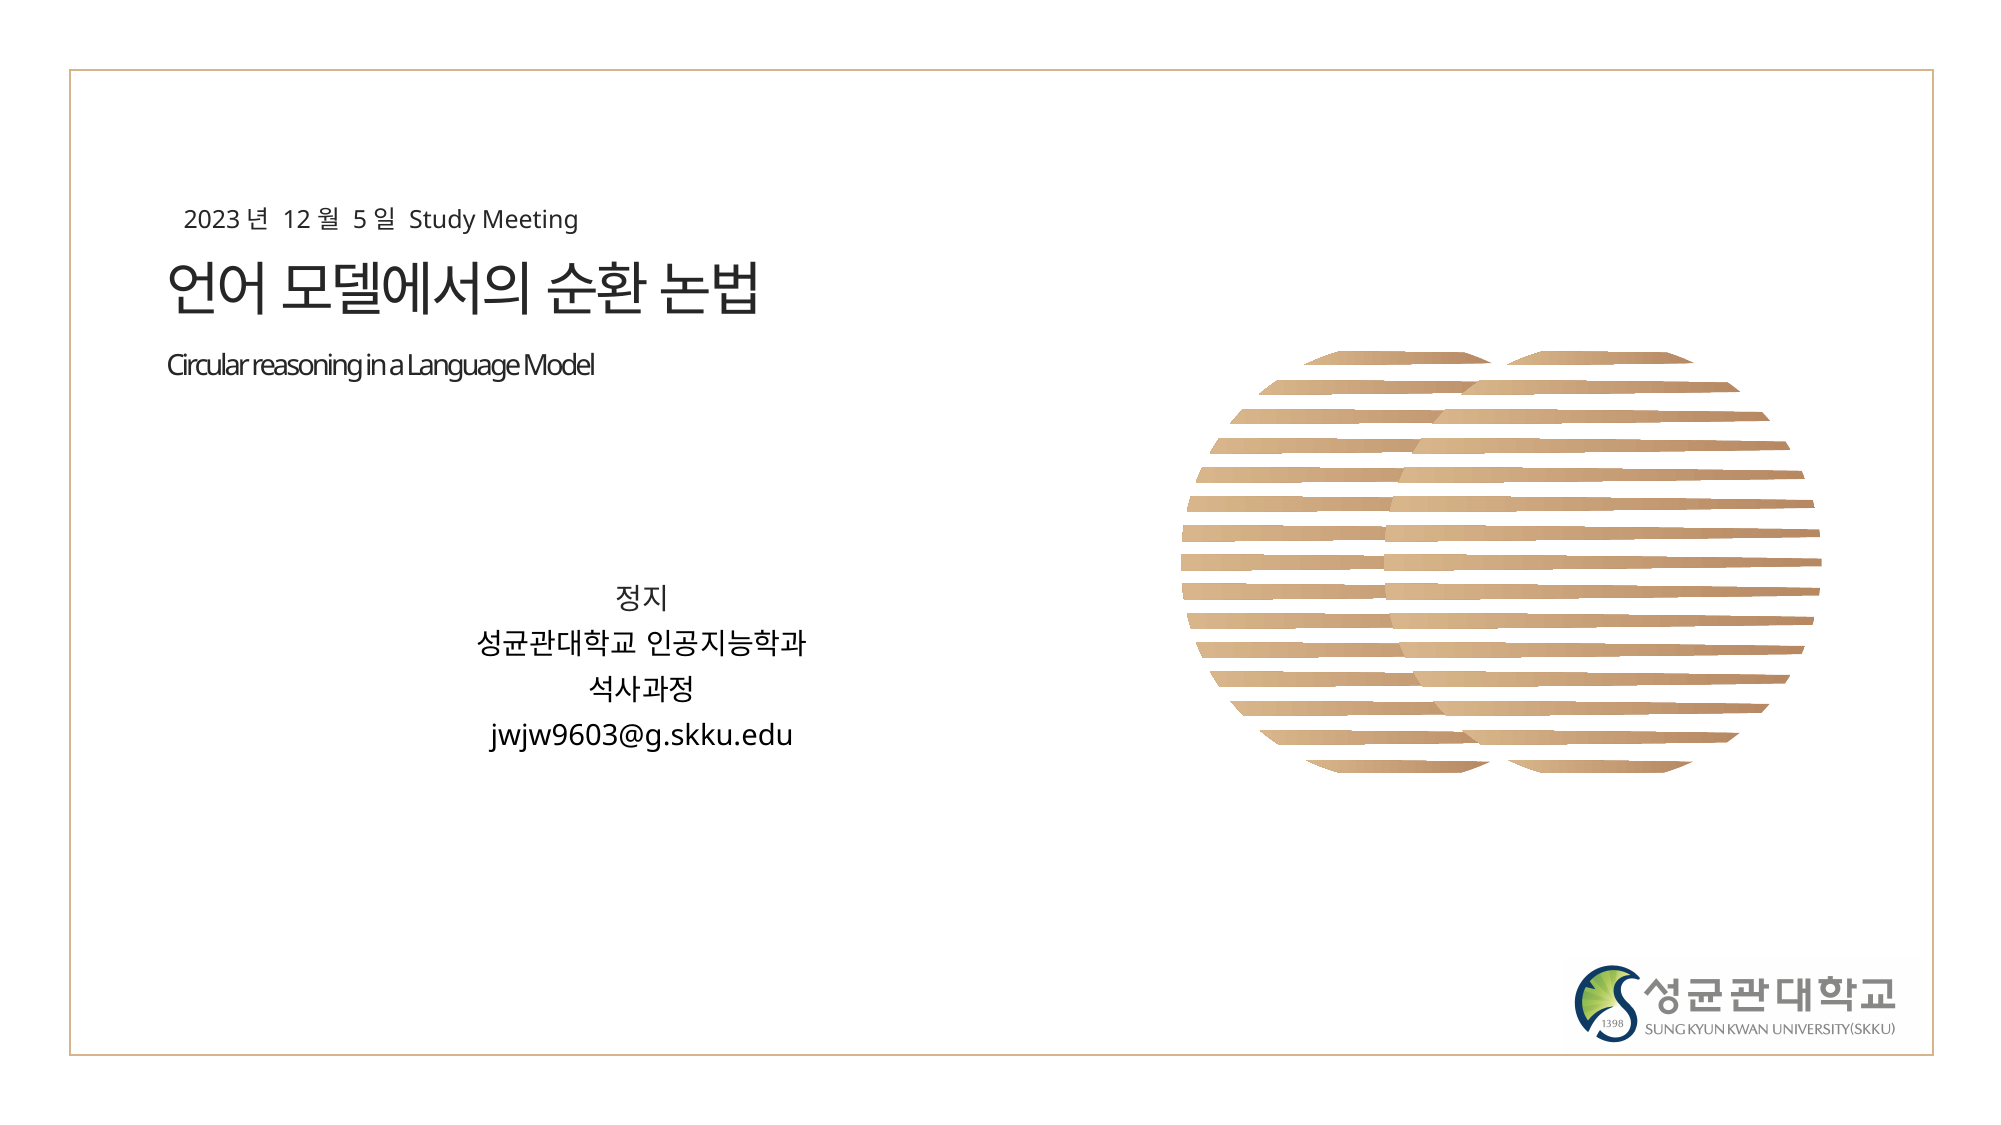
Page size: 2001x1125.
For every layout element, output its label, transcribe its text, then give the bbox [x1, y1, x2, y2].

text_box Circular reasoning in a Language Model [151, 338, 1453, 389]
text_box 2023년 12월 5일 Study Meeting [168, 187, 837, 241]
picture [1564, 957, 1923, 1053]
text_box 언어 모델에서의 순환 논법 [151, 245, 1670, 330]
